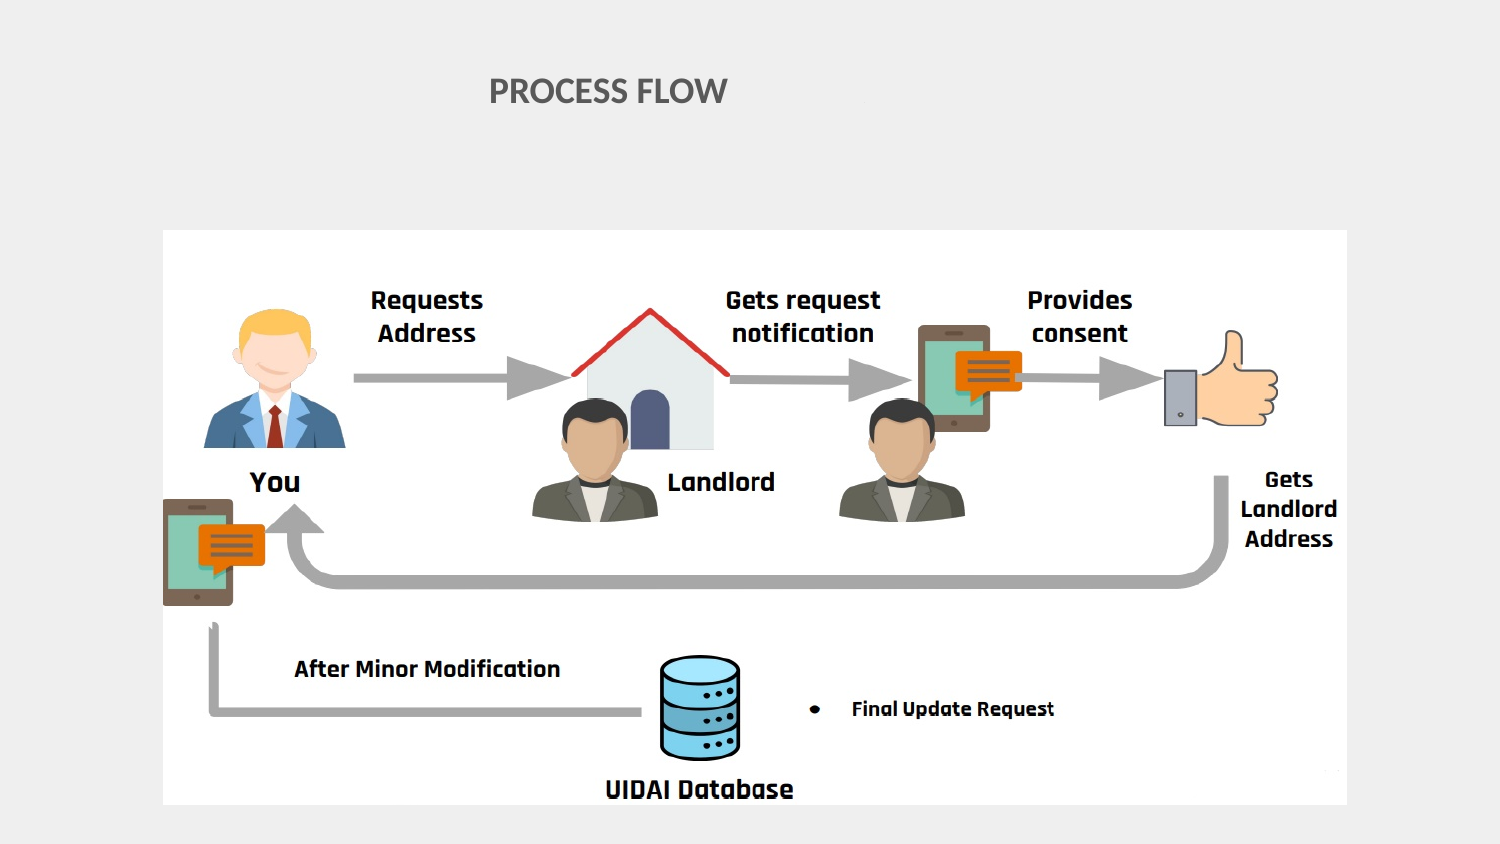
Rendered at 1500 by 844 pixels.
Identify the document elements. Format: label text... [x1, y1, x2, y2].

picture [0, 0, 1500, 844]
text_box PROCESS FLOW . [474, 58, 1347, 119]
